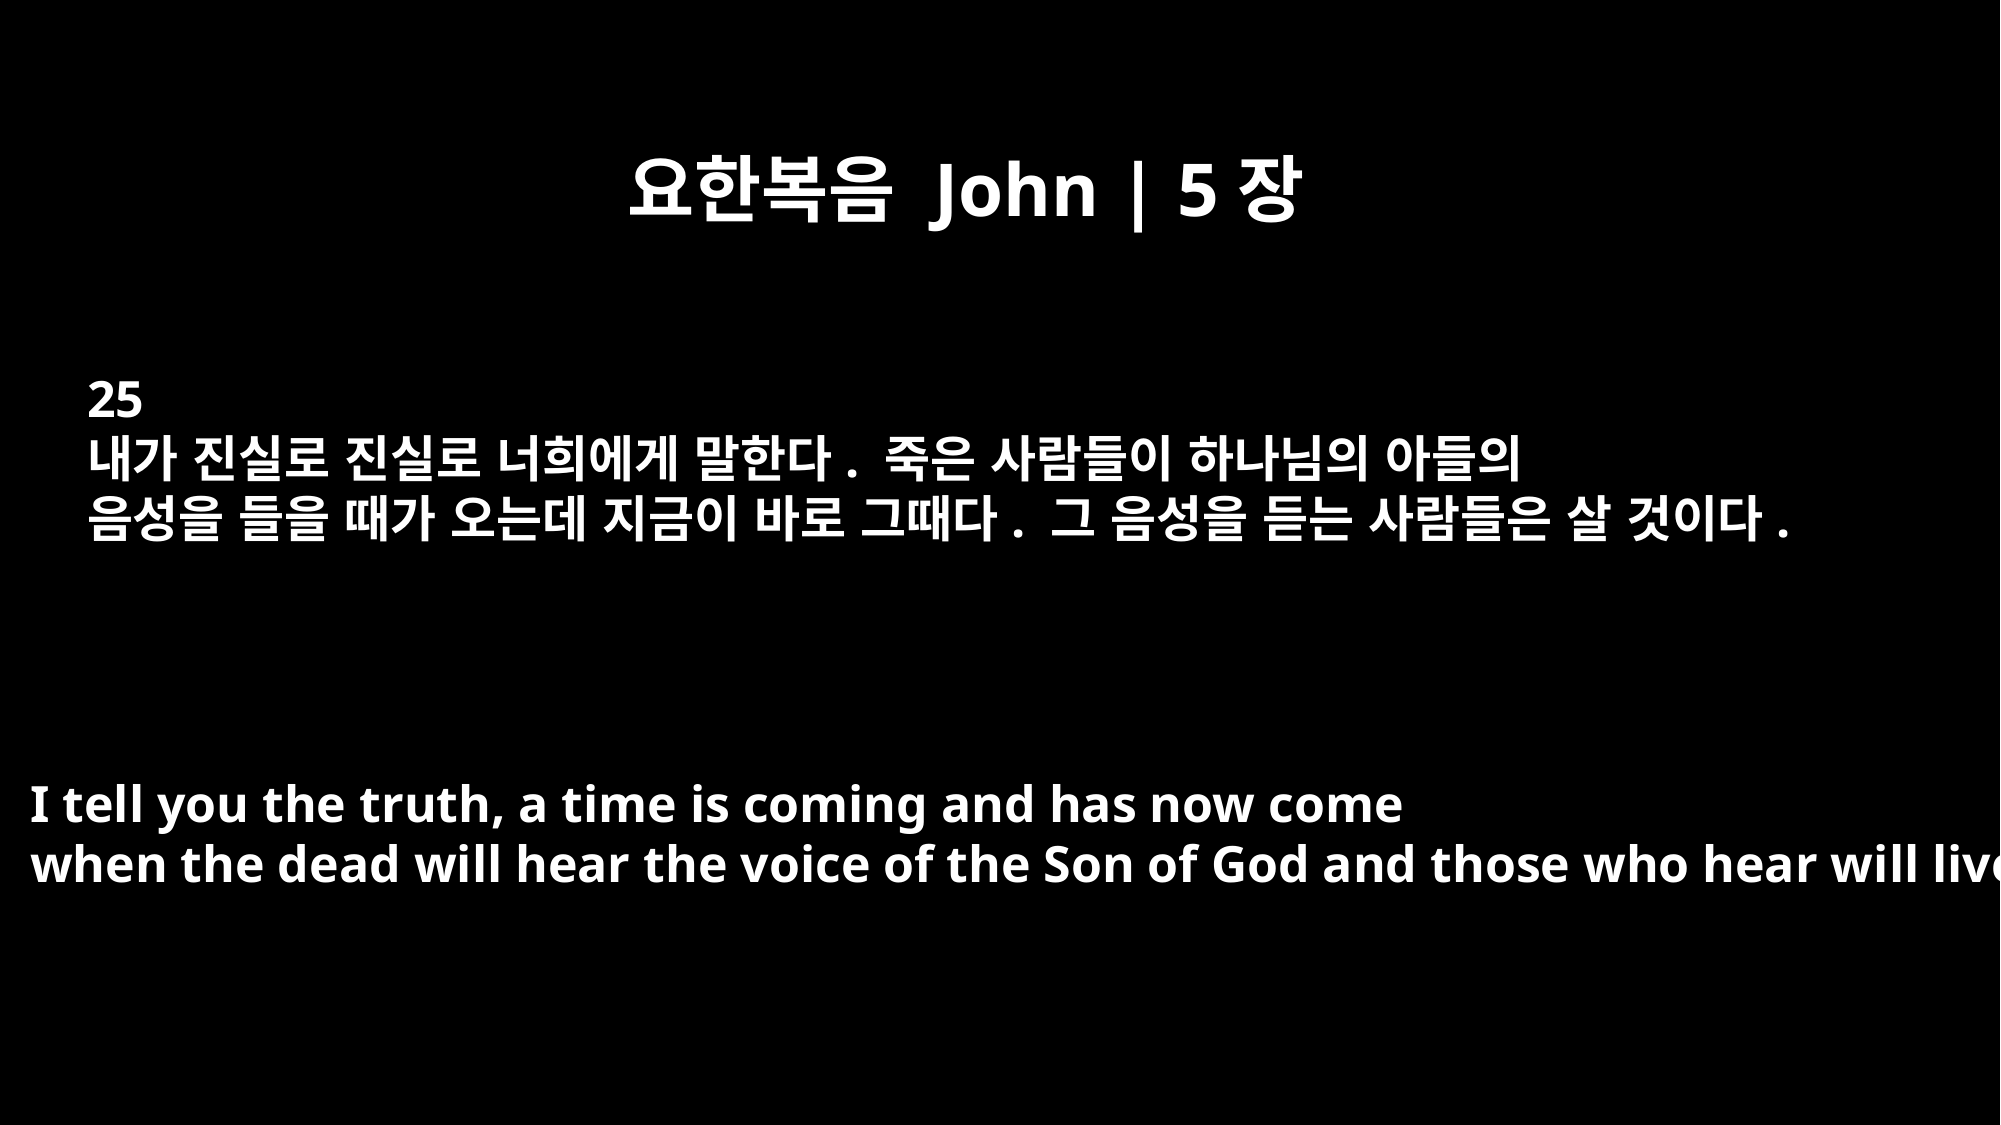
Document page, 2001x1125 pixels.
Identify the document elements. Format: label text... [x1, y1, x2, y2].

text_box I tell you the truth, a time is coming and has now come when the dead will hear the voice of the Son of God and those who hear will live. [15, 764, 2000, 900]
text_box 25 내가 진실로 진실로 너희에게 말한다. 죽은 사람들이 하나님의 아들의 음성을 들을 때가 오는데 지금이 바로 그때다. 그 음성을 듣는 사람들은 살 것이다. [72, 359, 1806, 555]
text_box 요한복음 John | 5장 [612, 136, 1320, 239]
